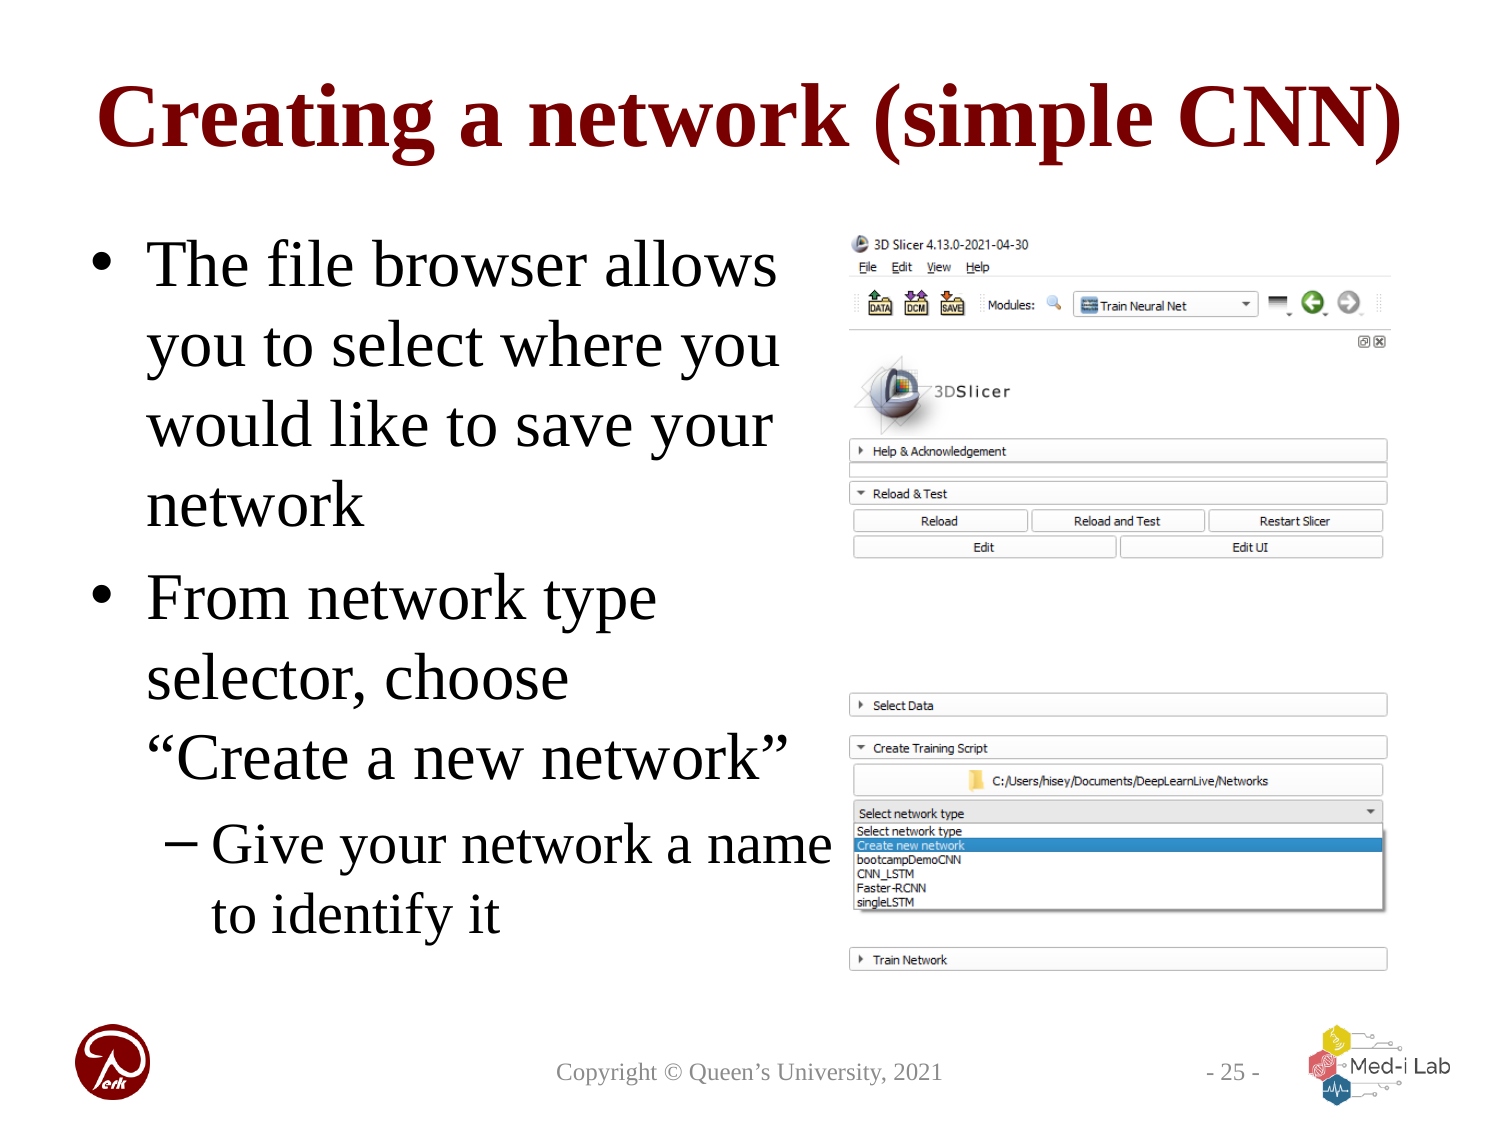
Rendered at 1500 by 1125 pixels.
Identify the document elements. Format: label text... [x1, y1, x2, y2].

list The file browser allows you to select where you would like to save your network From network type selector, choose “Create a new network” Give your network a name to identify it [75, 212, 900, 1005]
picture [849, 232, 1391, 983]
title Creating a network (simple CNN) [75, 45, 1425, 175]
picture [75, 1024, 150, 1100]
slide_number - 25 - [1175, 1040, 1275, 1100]
picture [1308, 1024, 1450, 1106]
footer Copyright © Queen’s University, 2021 [526, 1040, 974, 1100]
